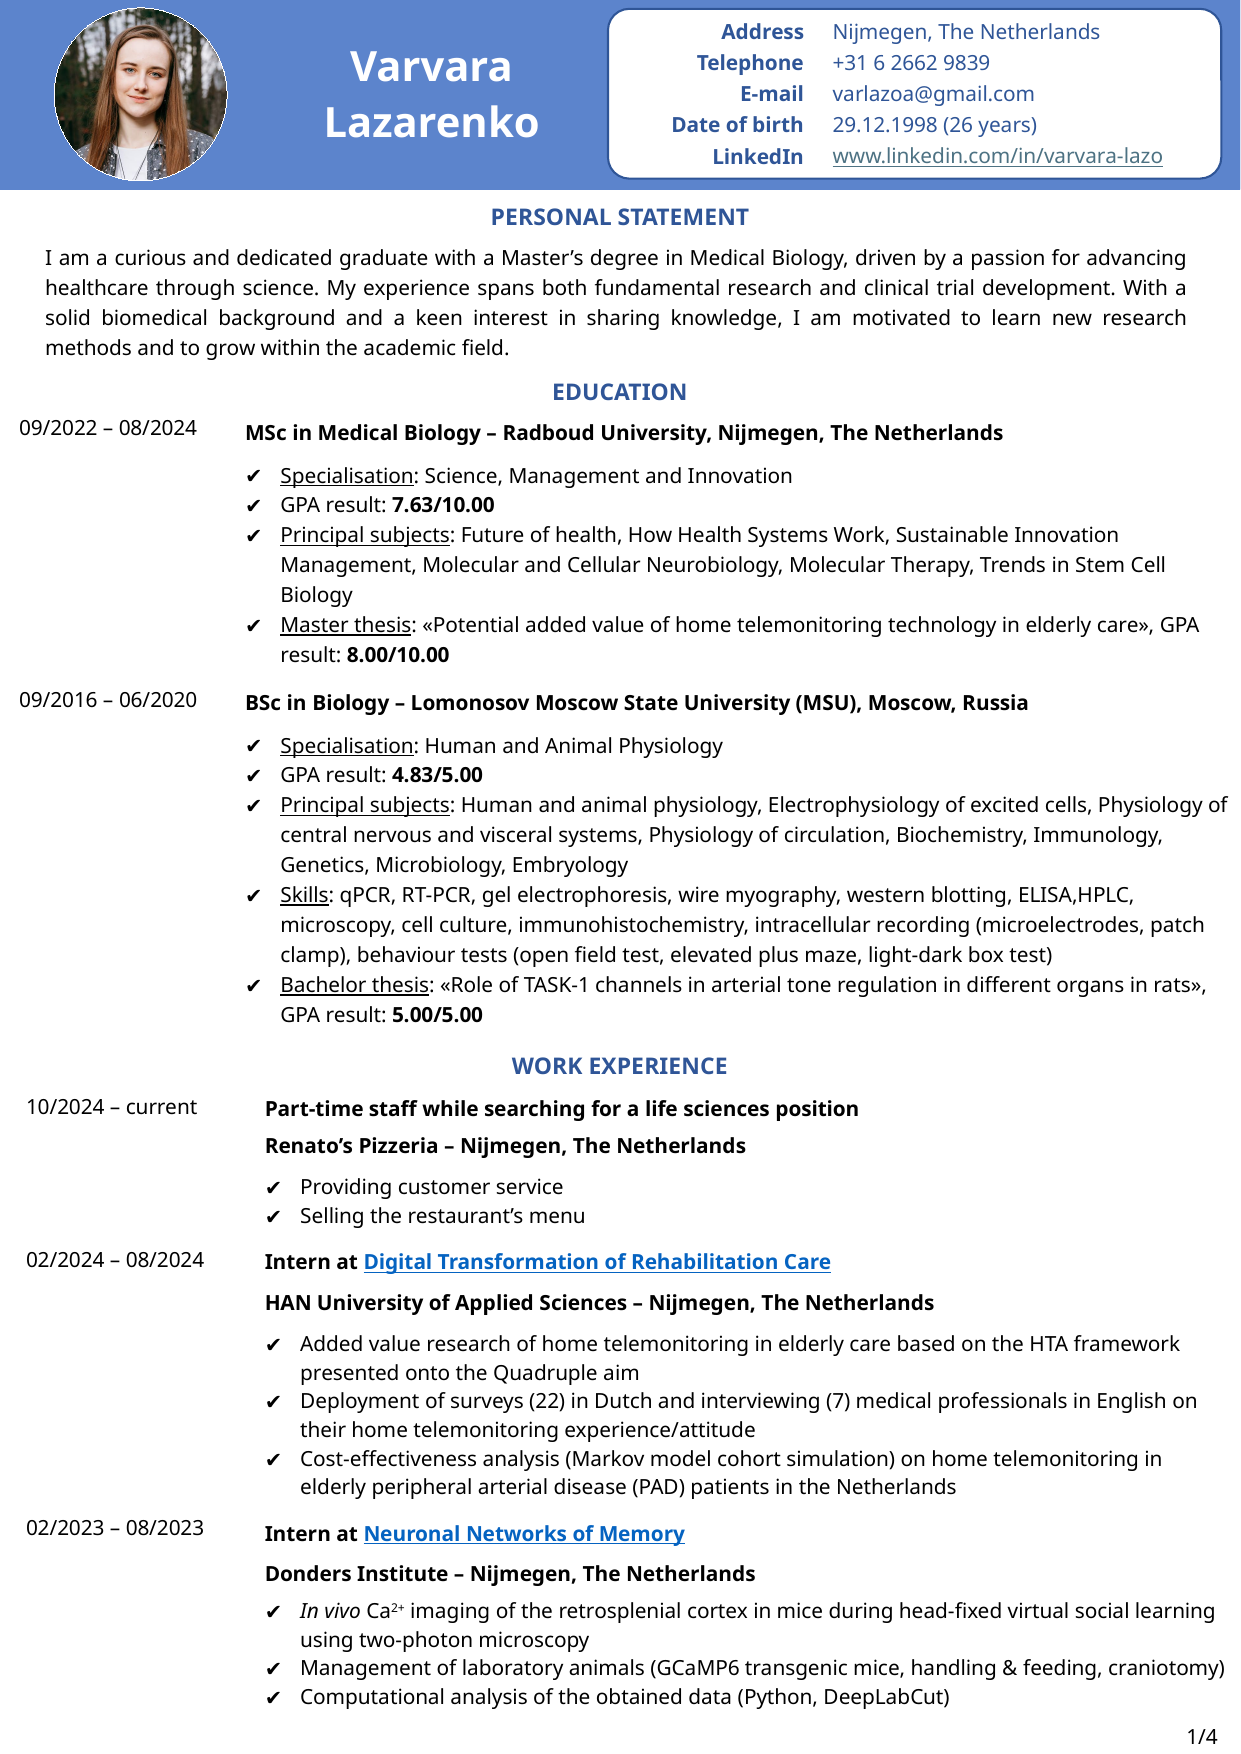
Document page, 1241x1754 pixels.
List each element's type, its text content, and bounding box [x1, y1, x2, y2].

text_box 02/2024 – 08/2024 [16, 1241, 252, 1276]
text_box PERSONAL STATEMENT [388, 197, 852, 235]
text_box 09/2022 – 08/2024 [9, 410, 252, 445]
text_box Part-time staff while searching for a life sciences position Renato’s Pizzeria – Nijmegen, The Netherlands Providing customer service Selling the restaurant’s menu Intern at Digital Transformation of Rehabilitation Care HAN University of Applied Sciences – Nijmegen, The Netherlands Added value research of home telemonitoring in elderly care based on the HTA framework presented onto the Quadruple aim Deployment of surveys (22) in Dutch and interviewing (7) medical professionals in English on their home telemonitoring experience/attitude Cost-effectiveness analysis (Markov model cohort simulation) on home telemonitoring in elderly peripheral arterial disease (PAD) patients in the Netherlands Intern at Neuronal Networks of Memory Donders Institute – Nijmegen, The Netherlands In vivo Ca2+ imaging of the retrosplenial cortex in mice during head-fixed virtual social learning using two-photon microscopy Management of laboratory animals (GCaMP6 transgenic mice, handling & feeding, craniotomy) Computational analysis of the obtained data (Python, DeepLabCut) [255, 1087, 1240, 1714]
text_box 1/4 [1177, 1714, 1241, 1754]
text_box EDUCATION [463, 372, 777, 410]
text_box 10/2024 – current [16, 1089, 245, 1124]
text_box [607, 8, 1222, 179]
text_box Nijmegen, The Netherlands +31 6 2662 9839 varlazoa@gmail.com 29.12.1998 (26 years) www.linkedin.com/in/varvara-lazo [823, 13, 1207, 177]
text_box 09/2016 – 06/2020 [9, 682, 249, 717]
text_box Varvara Lazarenko [261, 35, 603, 151]
text_box Address Telephone E-mail Date of birth LinkedIn [645, 13, 814, 173]
picture [53, 7, 228, 182]
text_box WORK EXPERIENCE [481, 1046, 759, 1084]
text_box I am a curious and dedicated graduate with a Master’s degree in Medical Biology, driven by a passion for advancing healthcare through science. My experience spans both fundamental research and clinical trial development. With a solid biomedical background and a keen interest in sharing knowledge, I am motivated to learn new research methods and to grow within the academic field. [35, 235, 1197, 365]
text_box [0, 0, 1241, 189]
text_box 02/2023 – 08/2023 [16, 1509, 245, 1545]
text_box MSc in Medical Biology – Radboud University, Nijmegen, The Netherlands Specialisation: Science, Management and Innovation GPA result: 7.63/10.00 Principal subjects: Future of health, How Health Systems Work, Sustainable Innovation Management, Molecular and Cellular Neurobiology, Molecular Therapy, Trends in Stem Cell Biology Master thesis: «Potential added value of home telemonitoring technology in elderly care», GPA result: 8.00/10.00 BSc in Biology – Lomonosov Moscow State University (MSU), Moscow, Russia Specialisation: Human and Animal Physiology GPA result: 4.83/5.00 Principal subjects: Human and animal physiology, Electrophysiology of excited cells, Physiology of central nervous and visceral systems, Physiology of circulation, Biochemistry, Immunology, Genetics, Microbiology, Embryology Skills: qPCR, RT-PCR, gel electrophoresis, wire myography, western blotting, ELISA,HPLC, microscopy, cell culture, immunohistochemistry, intracellular recording (microelectrodes, patch clamp), behaviour tests (open field test, elevated plus maze, light-dark box test) Bachelor thesis: «Role of TASK-1 channels in arterial tone regulation in different organs in rats», GPA result: 5.00/5.00 [235, 410, 1240, 1032]
